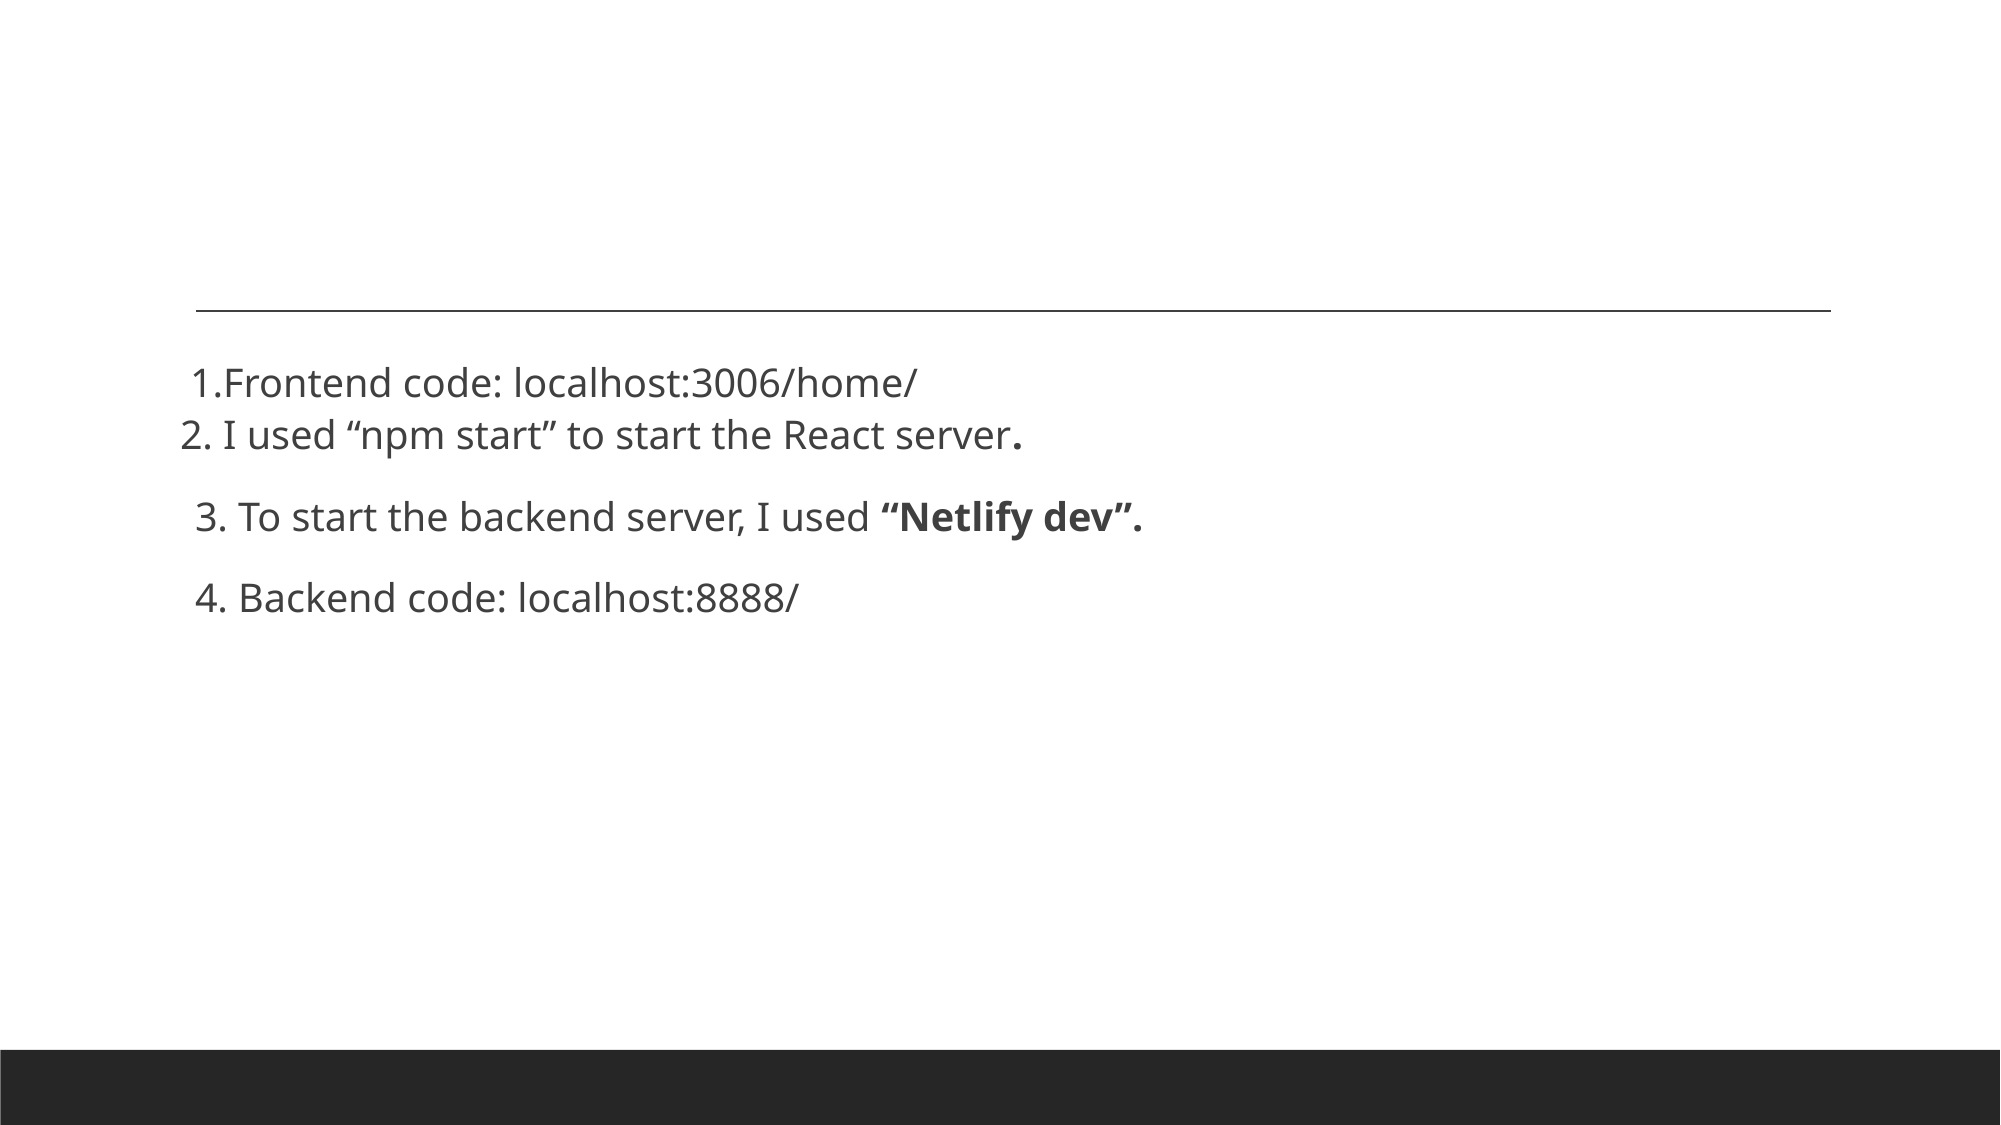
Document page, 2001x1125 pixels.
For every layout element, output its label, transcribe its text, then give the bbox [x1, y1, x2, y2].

list 1.Frontend code: localhost:3006/home/ 2. I used “npm start” to start the React server. 3. To start the backend server, I used “Netlify dev”. 4. Backend code: localhost:8888/ [180, 345, 1830, 963]
